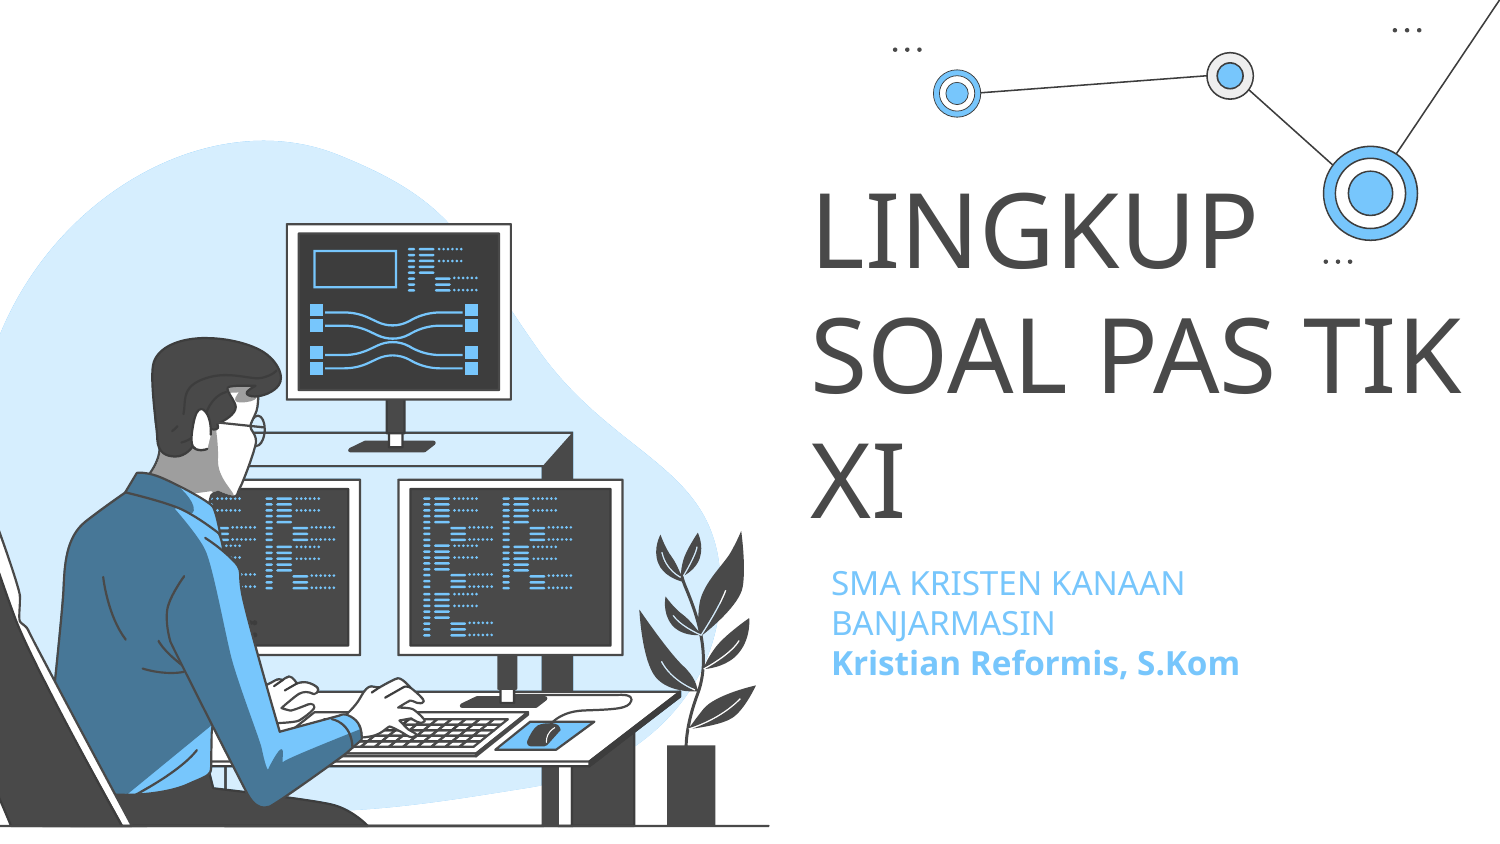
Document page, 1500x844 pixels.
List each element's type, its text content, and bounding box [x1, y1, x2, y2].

title LINGKUP SOAL PAS TIK XI [795, 260, 1495, 555]
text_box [0, 140, 771, 828]
subtitle SMA KRISTEN KANAAN BANJARMASIN Kristian Reformis, S.Kom [815, 546, 1352, 694]
